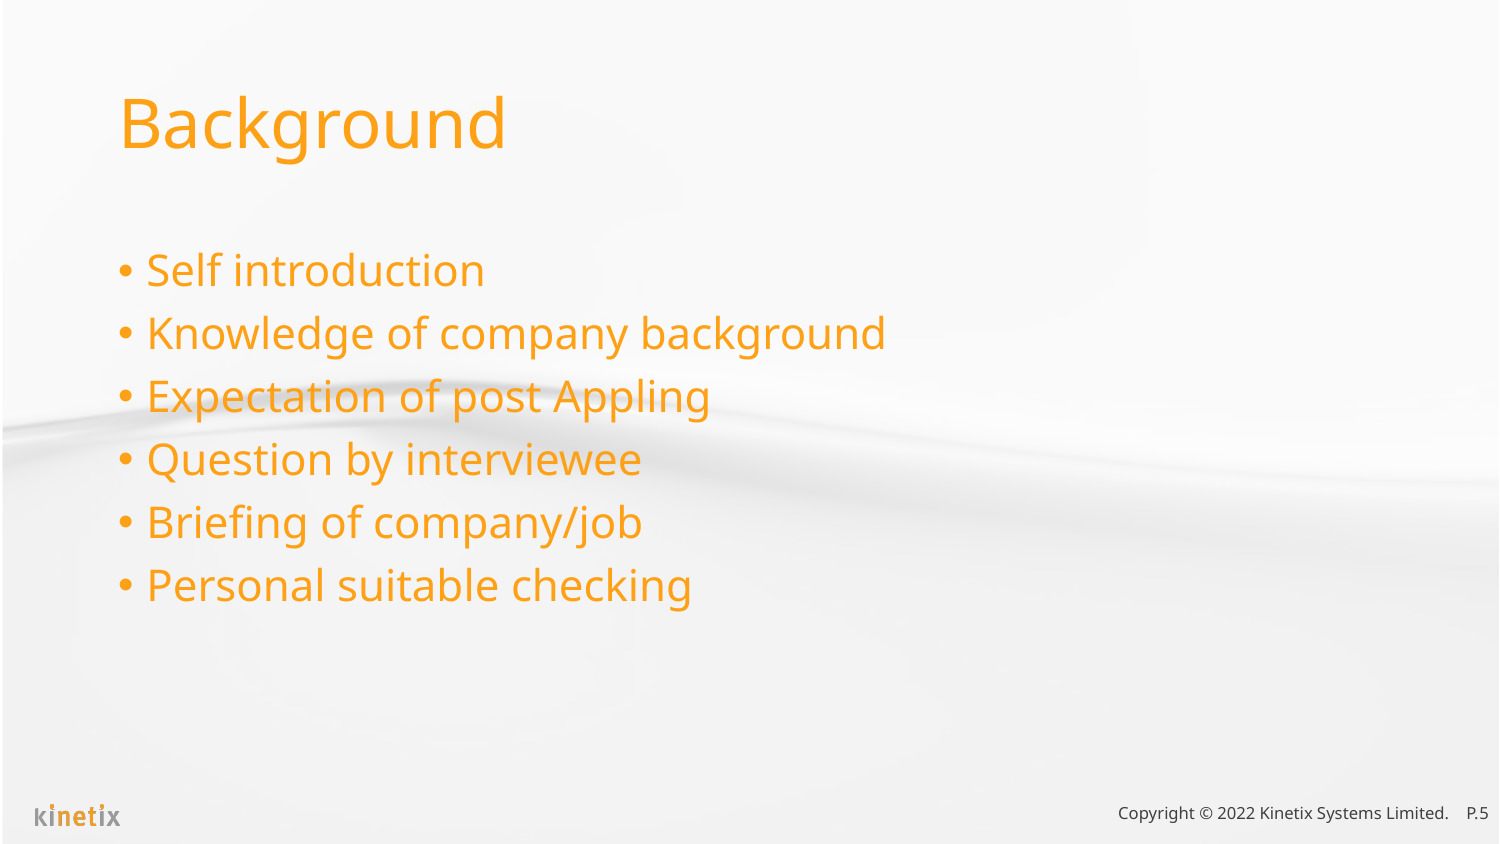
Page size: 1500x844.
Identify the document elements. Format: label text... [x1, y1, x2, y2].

picture [35, 804, 120, 826]
list Self introduction Knowledge of company background Expectation of post Appling Question by interviewee Briefing of company/job Personal suitable checking [103, 241, 1397, 761]
title Background [103, 44, 1397, 208]
